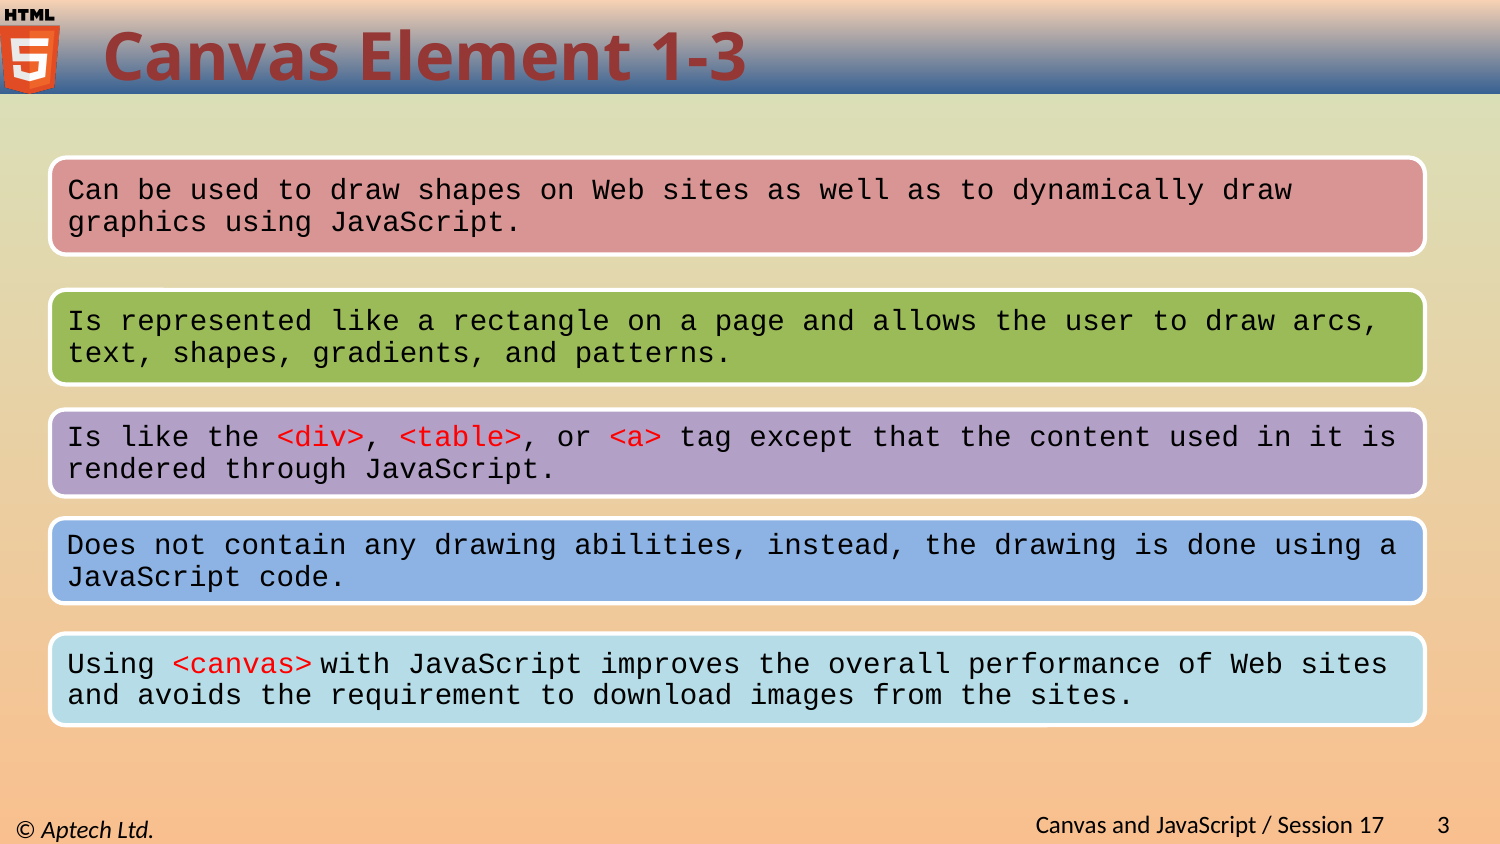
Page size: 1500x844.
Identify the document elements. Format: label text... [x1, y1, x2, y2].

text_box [49, 157, 1426, 726]
title Canvas Element 1-3 [87, 28, 1338, 79]
footer Canvas and JavaScript / Session 17 [412, 813, 1400, 835]
picture [0, 9, 72, 94]
slide_number 3 [1400, 813, 1465, 835]
